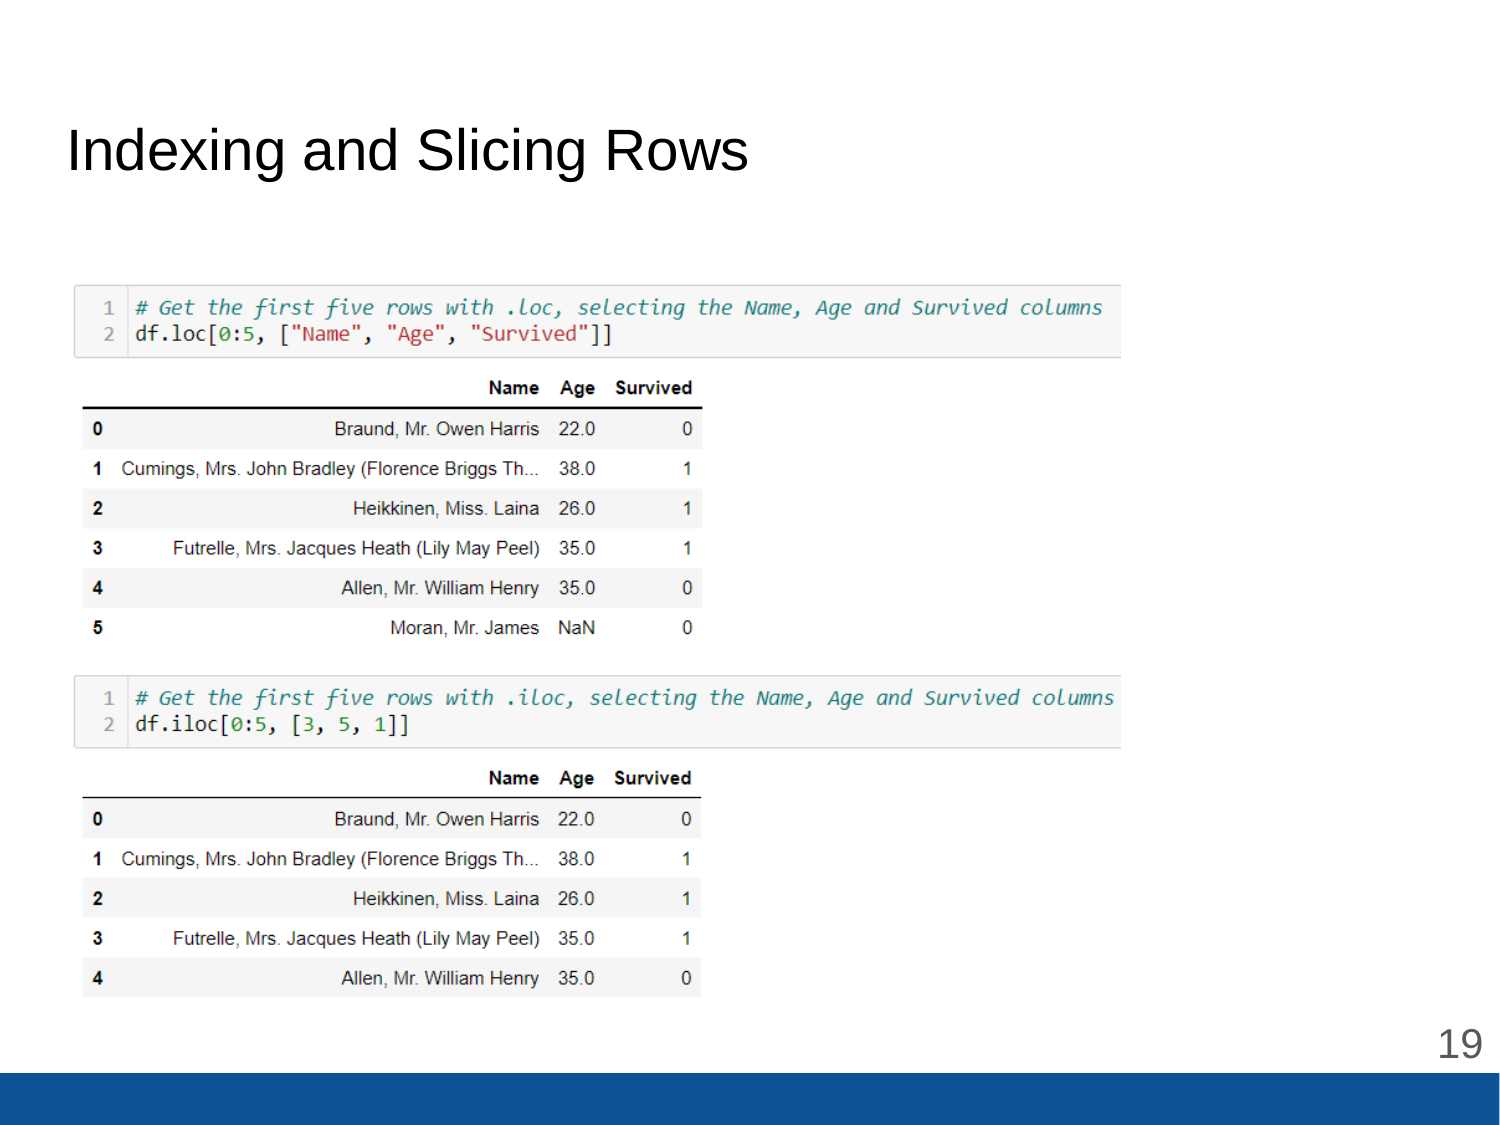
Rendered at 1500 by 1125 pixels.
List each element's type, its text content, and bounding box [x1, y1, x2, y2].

picture [68, 274, 1122, 1017]
title Indexing and Slicing Rows [51, 97, 1449, 223]
slide_number ‹#› [1402, 999, 1499, 1086]
